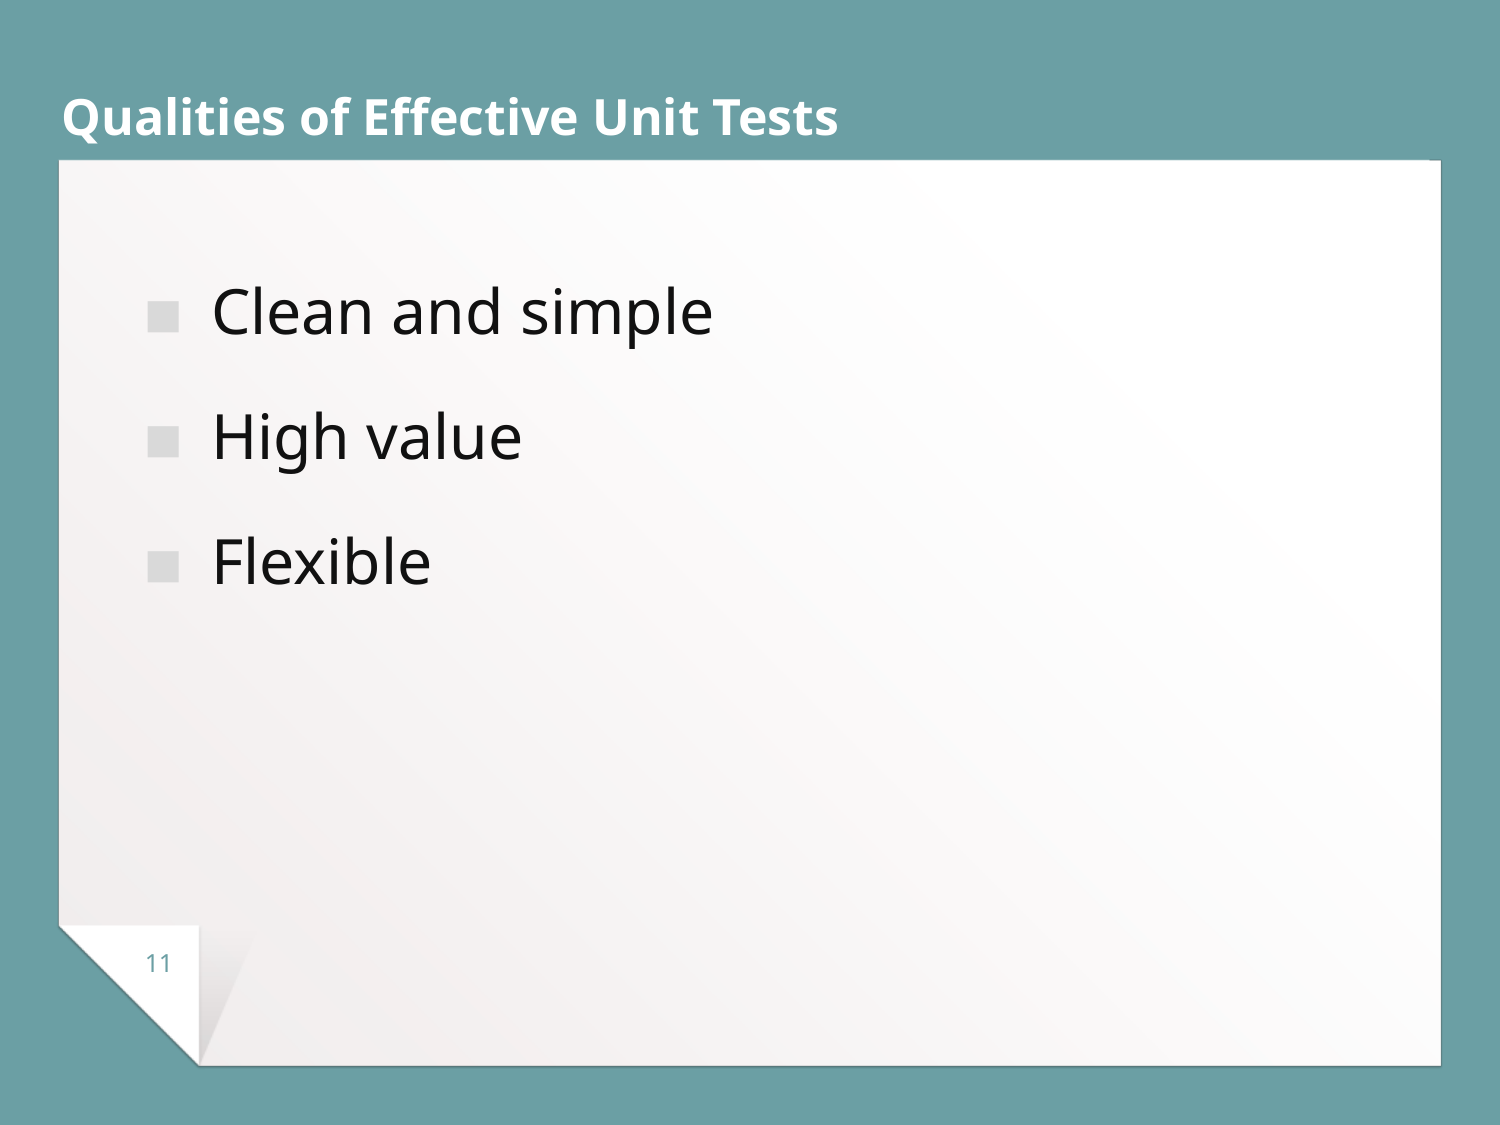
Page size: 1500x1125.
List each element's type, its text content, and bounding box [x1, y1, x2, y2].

title Qualities of Effective Unit Tests [46, 45, 1425, 160]
list Clean and simple High value Flexible [120, 219, 1375, 1016]
slide_number 11 [120, 932, 198, 1000]
picture [0, 0, 1500, 1125]
